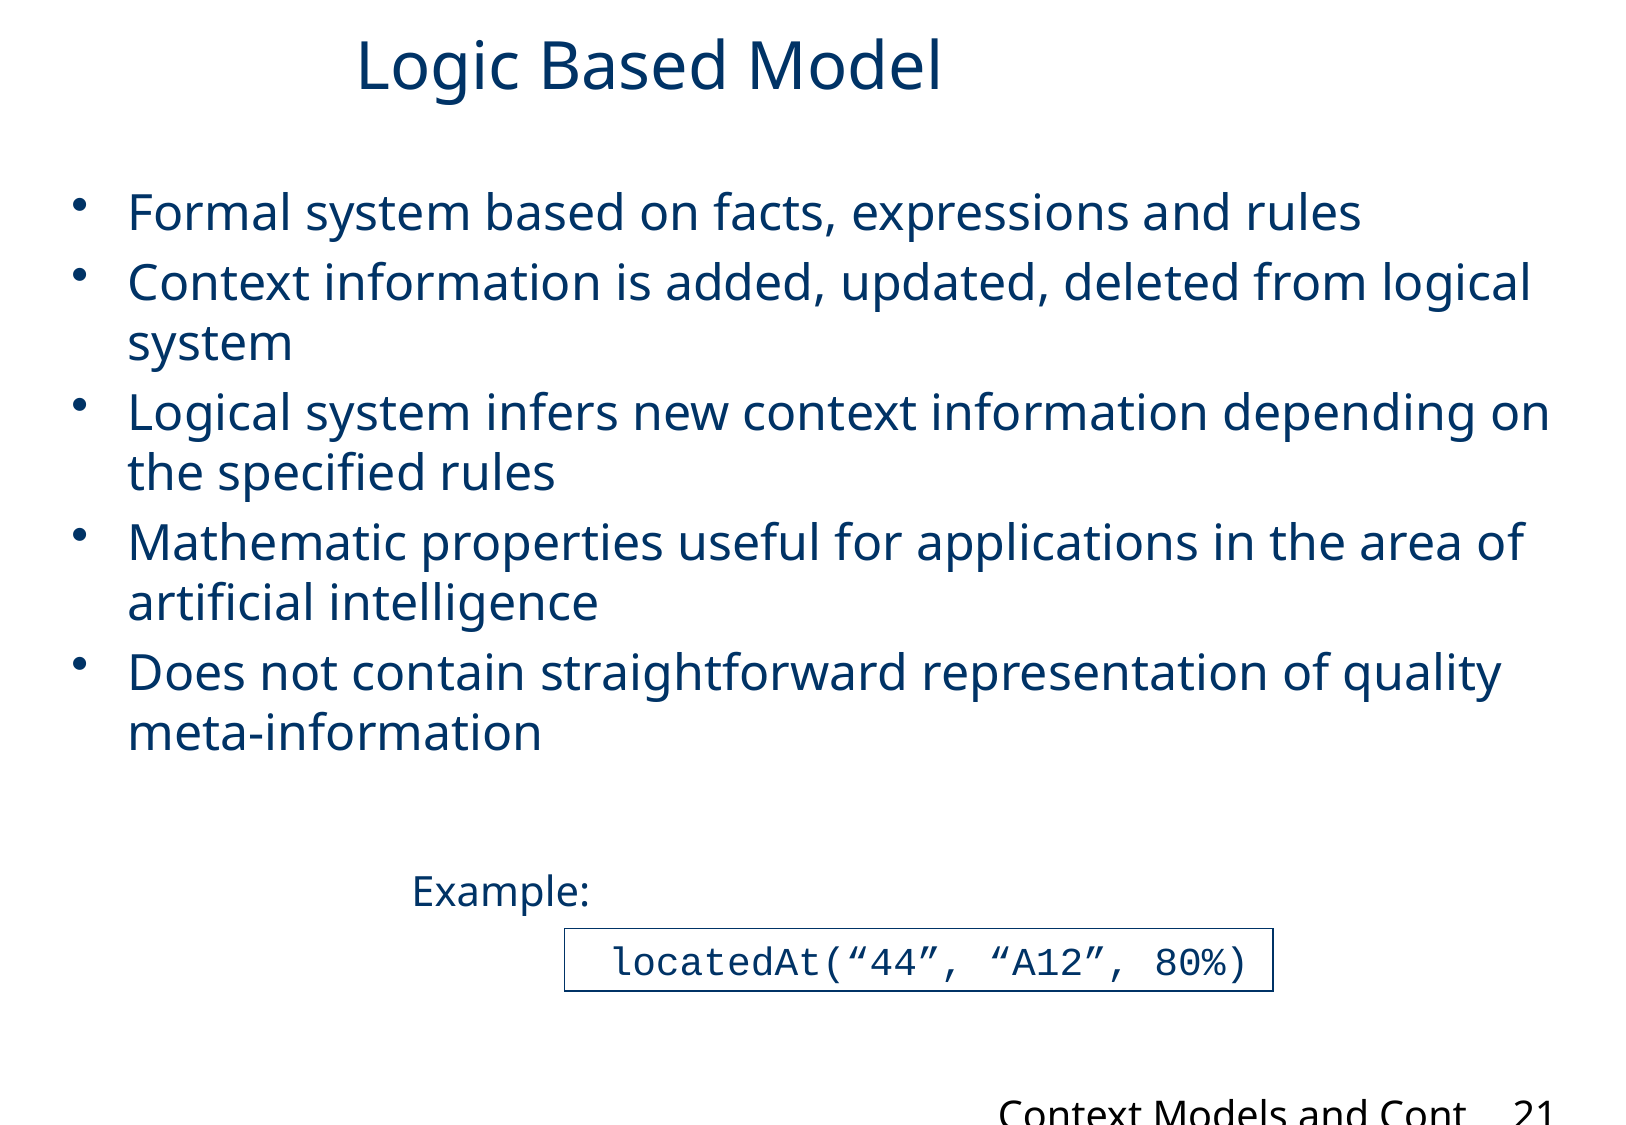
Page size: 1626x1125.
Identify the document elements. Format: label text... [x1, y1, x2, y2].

text_box Example: [396, 857, 606, 923]
footer Context Models and Context-awareness: [983, 1082, 1498, 1125]
slide_number 21 [1498, 1082, 1617, 1125]
title Logic Based Model [340, 0, 1604, 126]
list Formal system based on facts, expressions and rules Context information is added, updated, deleted from logical system Logical system infers new context information depending on the specified rules Mathematic properties useful for applications in the area of artificial intelligence Does not contain straightforward representation of quality meta-information [56, 172, 1606, 1071]
text_box locatedAt(“44”, “A12”, 80%) [564, 928, 1273, 991]
